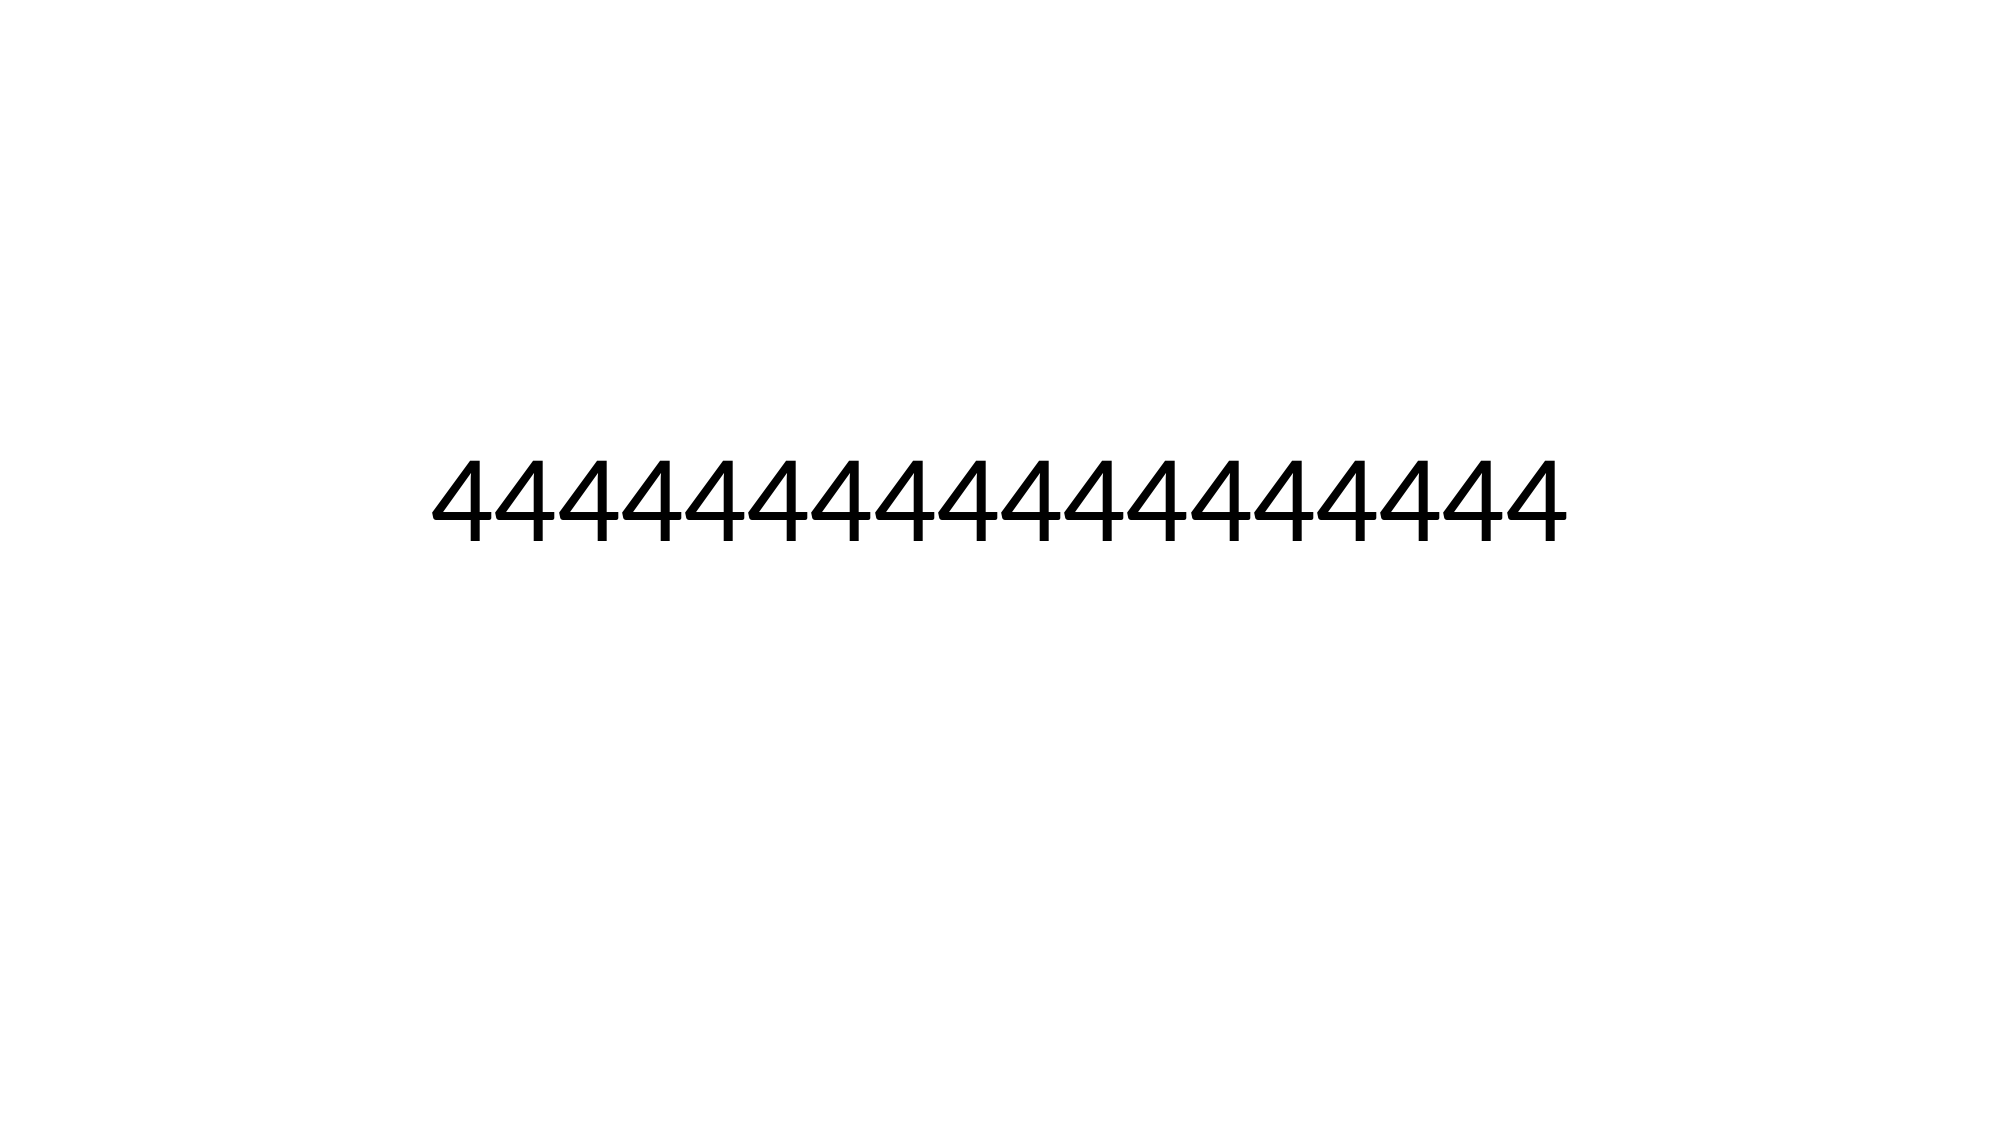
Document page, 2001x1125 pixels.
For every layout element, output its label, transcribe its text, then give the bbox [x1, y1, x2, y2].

title 444444444444444444 [249, 184, 1750, 576]
